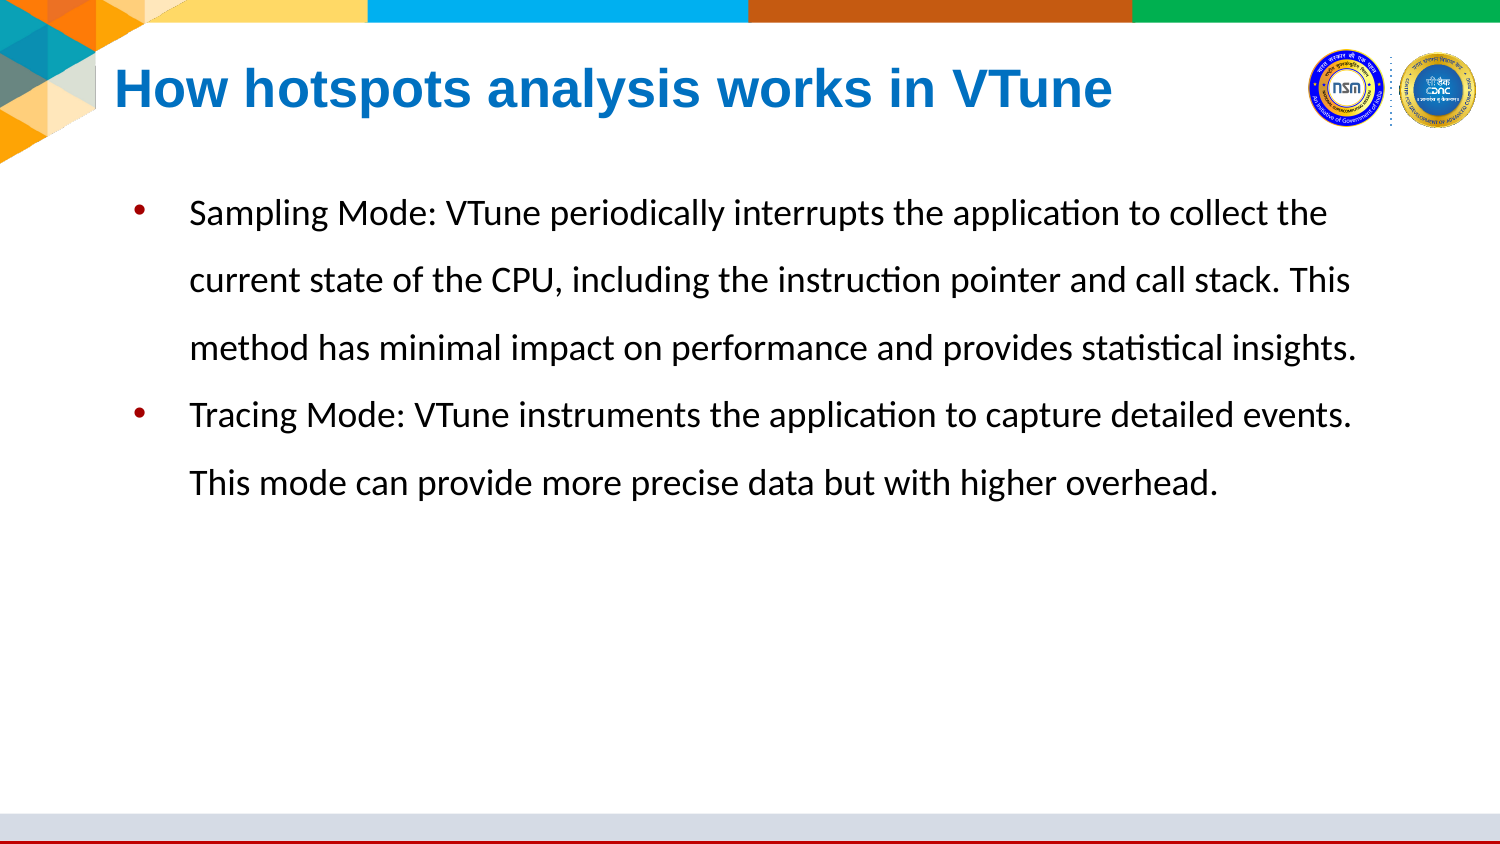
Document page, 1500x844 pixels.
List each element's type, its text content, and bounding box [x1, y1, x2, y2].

picture [0, 0, 193, 164]
list Sampling Mode: VTune periodically interrupts the application to collect the current state of the CPU, including the instruction pointer and call stack. This method has minimal impact on performance and provides statistical insights. Tracing Mode: VTune instruments the application to capture detailed events. This mode can provide more precise data but with higher overhead. [103, 159, 1397, 760]
title How hotspots analysis works in VTune [103, 52, 1369, 129]
picture [1308, 49, 1385, 127]
picture [1399, 52, 1476, 128]
